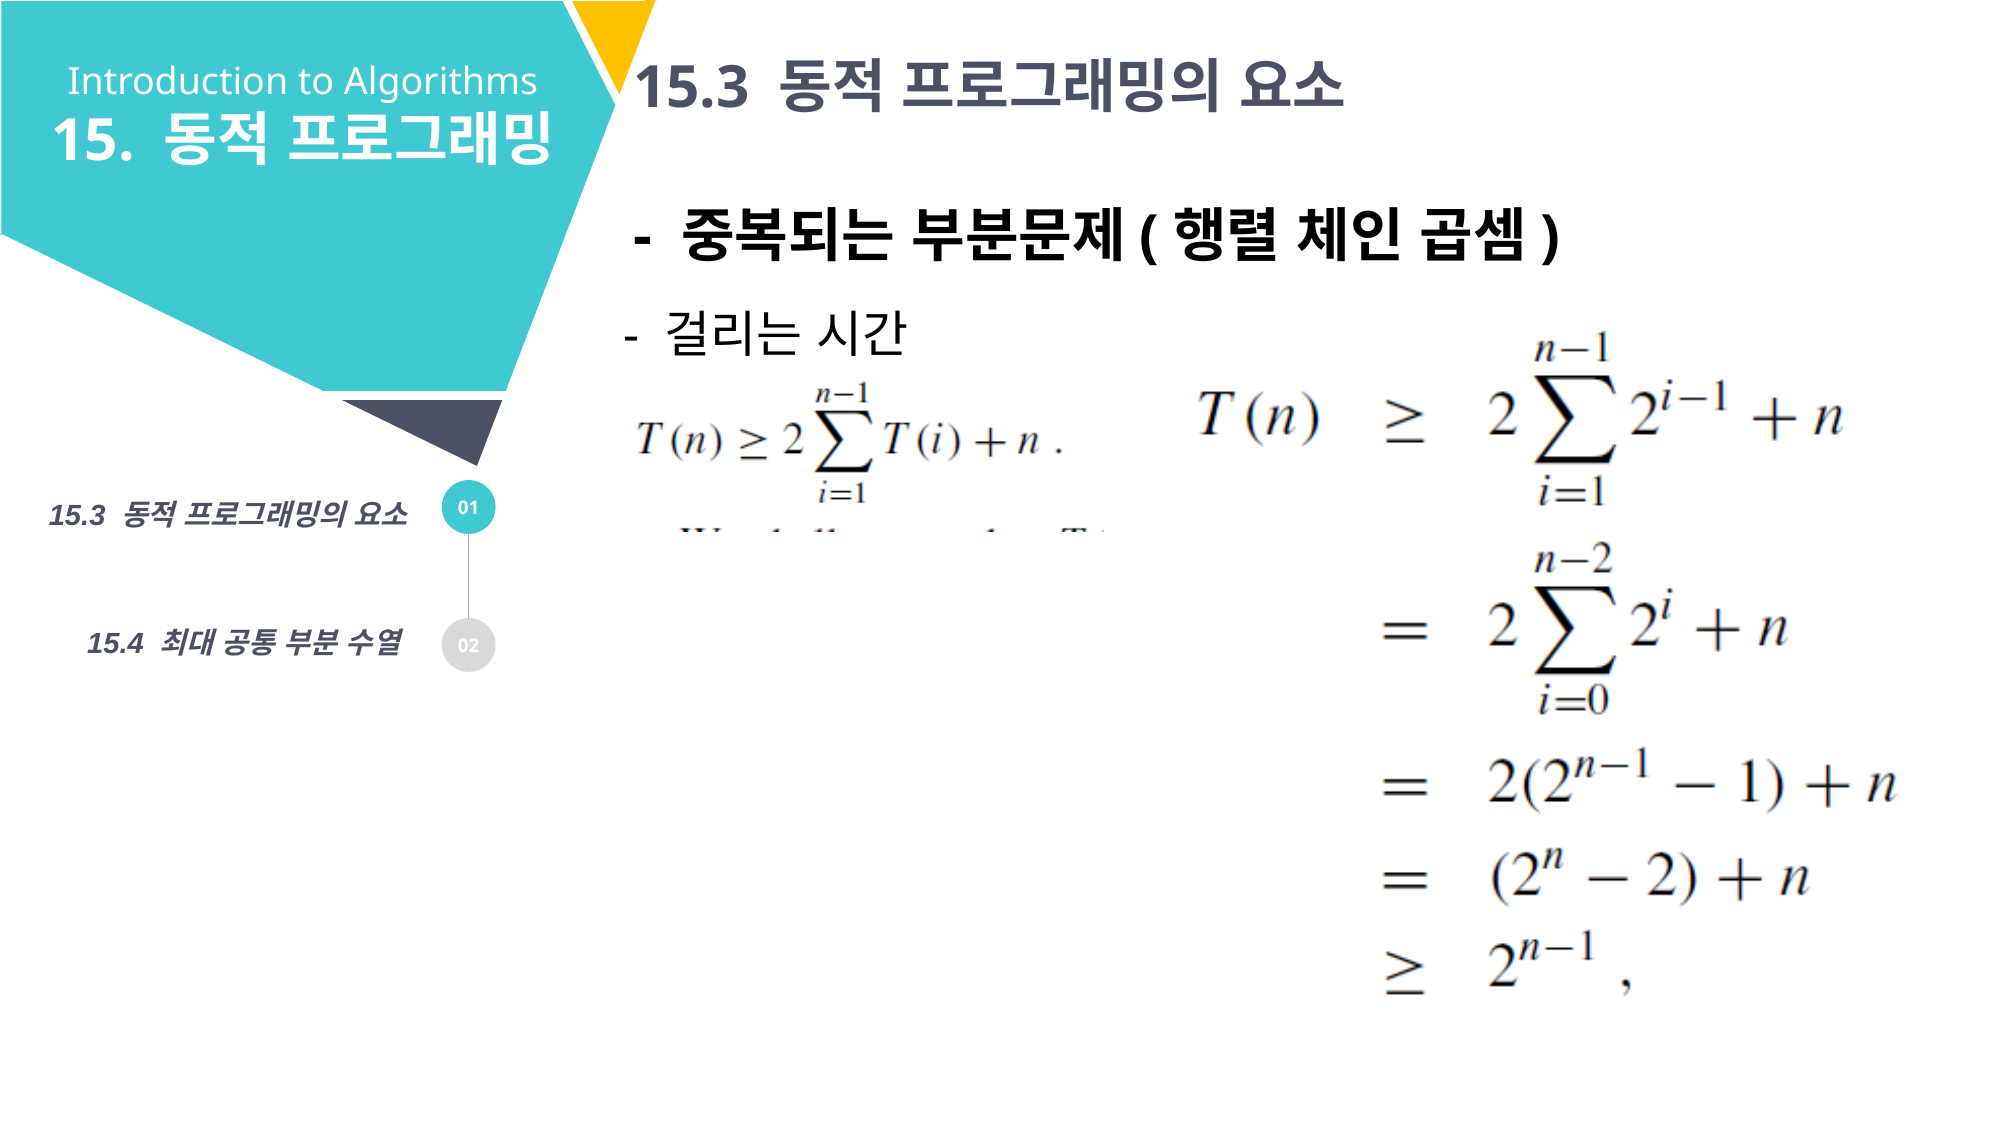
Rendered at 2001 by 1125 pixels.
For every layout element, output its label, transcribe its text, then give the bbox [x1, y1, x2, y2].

text_box 15.3 동적 프로그래밍의 요소 [0, 489, 423, 539]
text_box 02 [440, 616, 497, 673]
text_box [1, 0, 658, 466]
picture [600, 372, 1104, 533]
text_box - 중복되는 부분문제(행렬 체인 곱셈) [658, 190, 2000, 276]
text_box - 걸리는 시간 [658, 235, 1999, 371]
picture [1140, 303, 1987, 1013]
text_box 15.4 최대 공통 부분 수열 [0, 617, 415, 668]
text_box 01 [440, 479, 497, 535]
text_box 15.3 동적 프로그래밍의 요소 [658, 41, 2000, 127]
